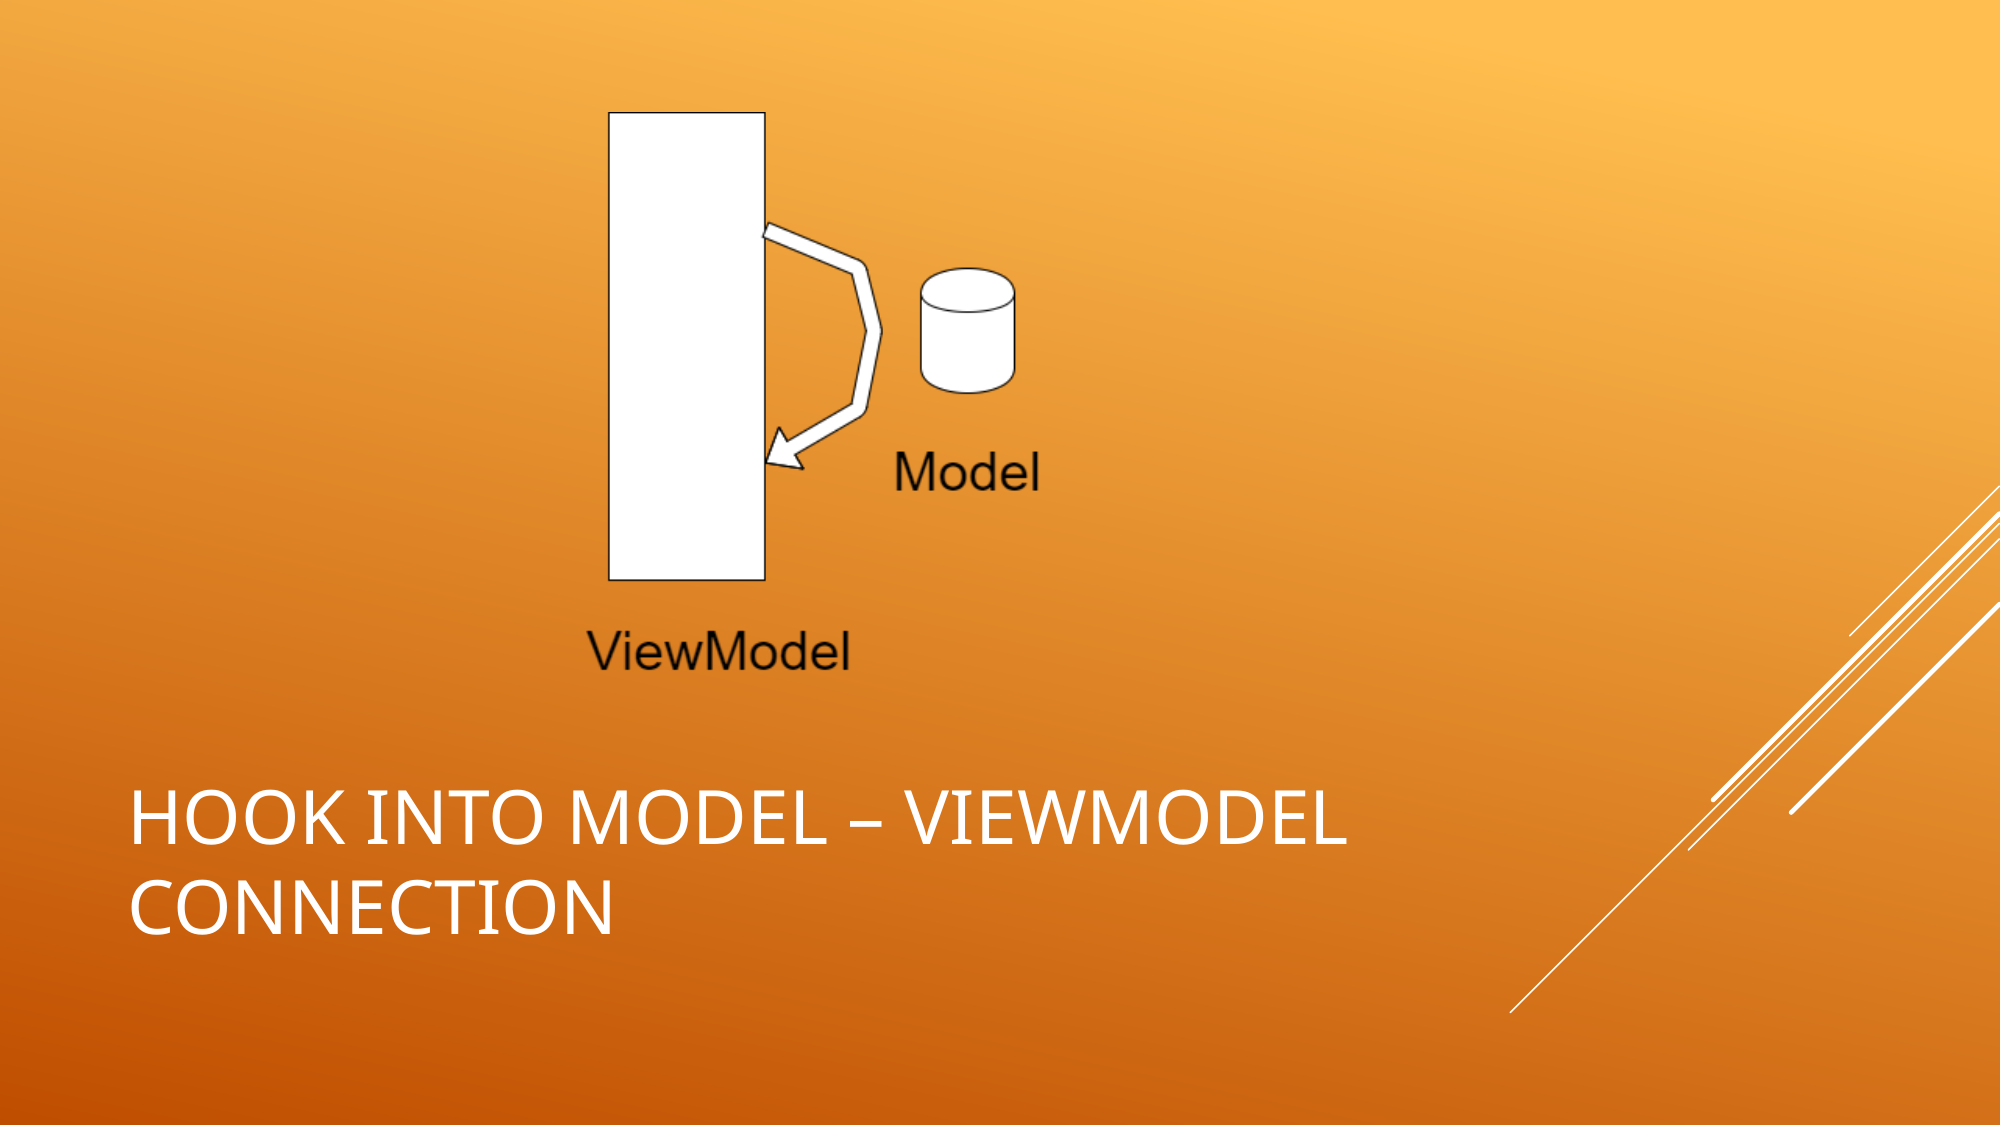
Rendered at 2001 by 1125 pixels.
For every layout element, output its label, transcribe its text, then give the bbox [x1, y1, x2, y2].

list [546, 112, 1078, 706]
title Hook into Model – ViewModel connection [112, 736, 1513, 984]
